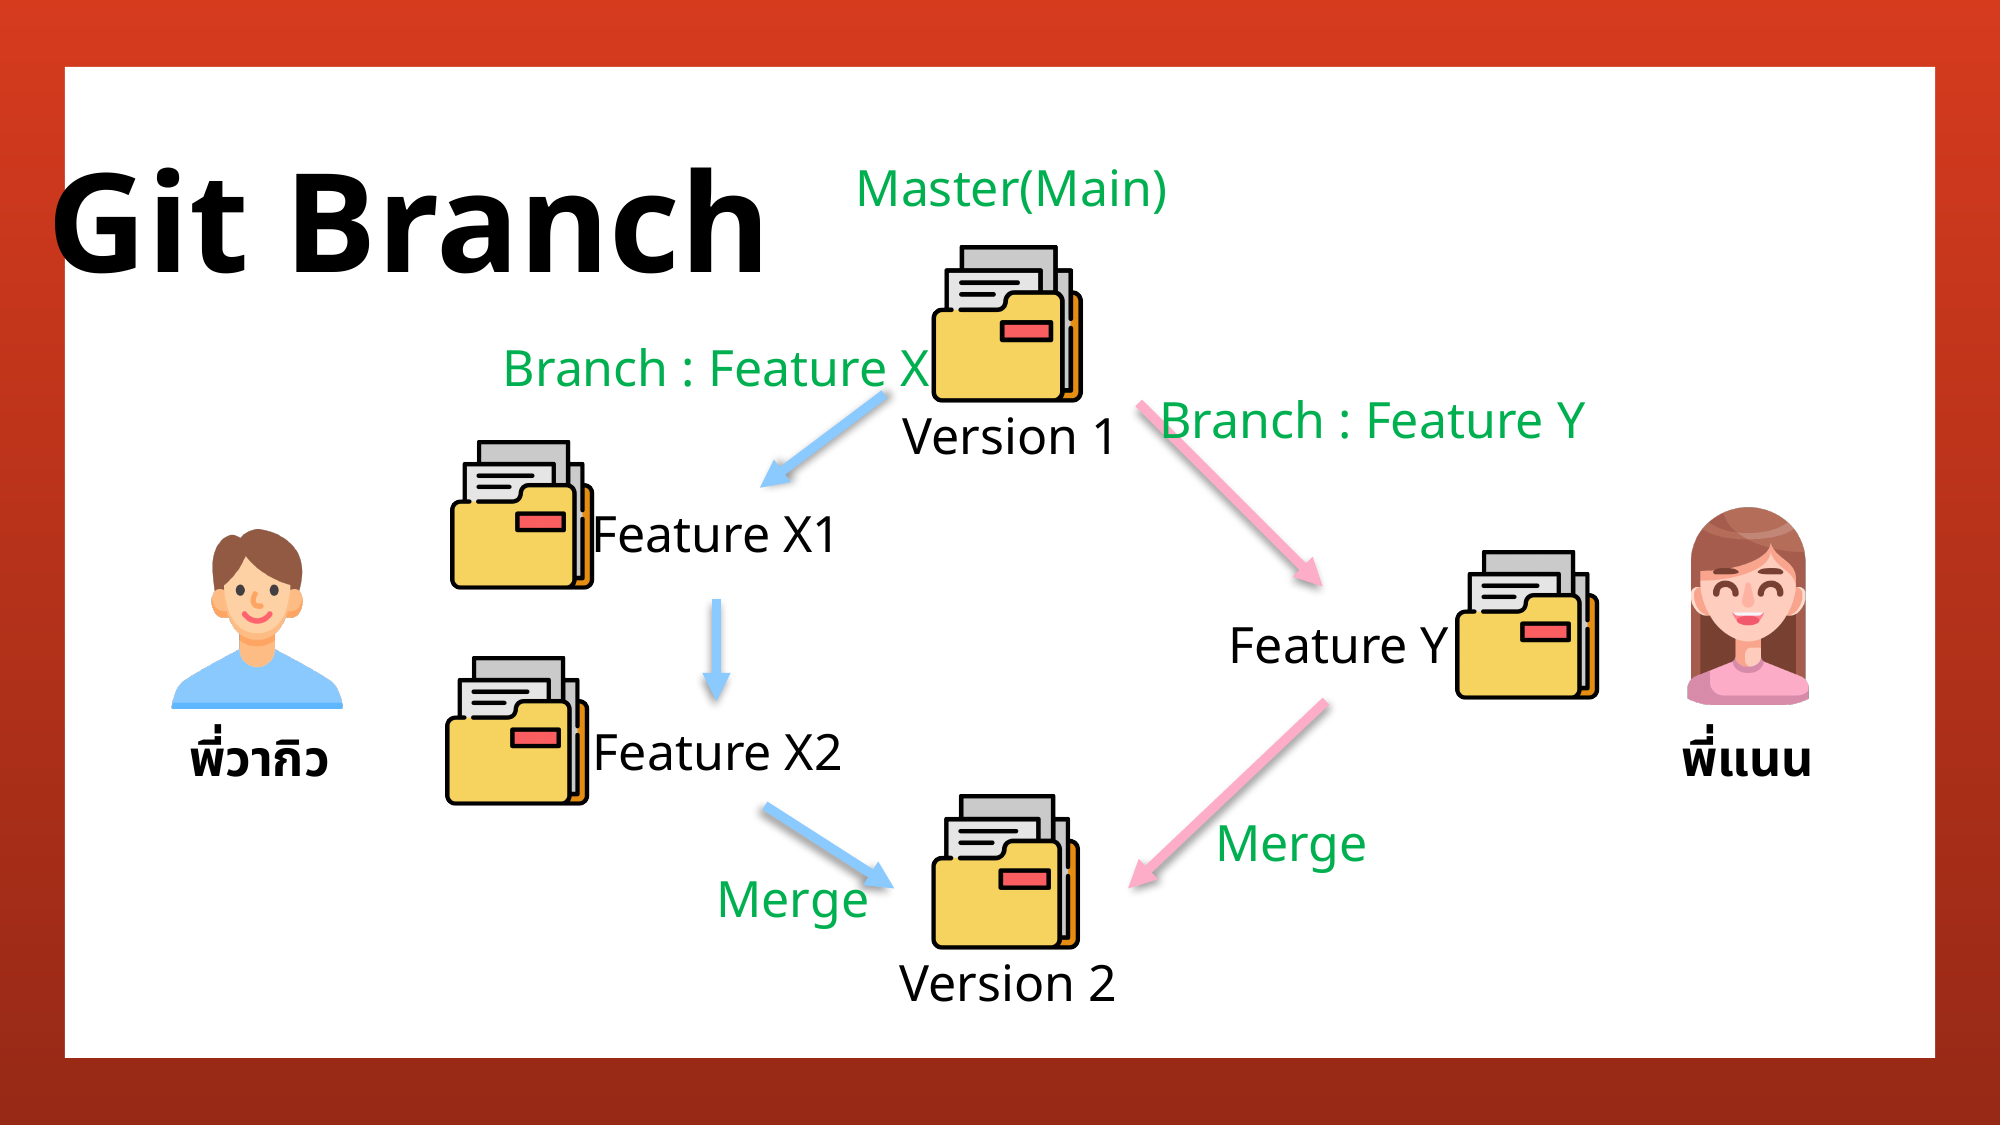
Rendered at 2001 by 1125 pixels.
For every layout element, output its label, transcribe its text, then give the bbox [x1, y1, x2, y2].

text_box Branch : Feature X [487, 329, 945, 404]
text_box Merge [701, 859, 884, 935]
text_box Merge [1326, 803, 1383, 879]
picture [167, 529, 347, 709]
picture [1452, 550, 1602, 701]
picture [1646, 504, 1850, 708]
picture [447, 440, 597, 590]
text_box Feature X2 [592, 713, 858, 788]
text_box พี่วากิว [174, 718, 345, 794]
text_box Git Branch [33, 127, 787, 308]
text_box [64, 66, 1936, 1059]
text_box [1138, 402, 1323, 587]
picture [928, 245, 1086, 403]
text_box Master(Main) [841, 148, 1183, 224]
text_box Feature X1 [597, 494, 857, 570]
picture [927, 794, 1083, 950]
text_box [764, 805, 895, 889]
text_box Feature Y [1214, 605, 1452, 681]
text_box Branch : Feature Y [1144, 381, 1601, 457]
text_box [759, 394, 885, 488]
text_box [1127, 701, 1326, 889]
picture [442, 656, 592, 806]
text_box Version 2 [884, 944, 1132, 1020]
text_box Version 1 [887, 397, 1136, 473]
text_box พี่แนน [1666, 718, 1829, 794]
